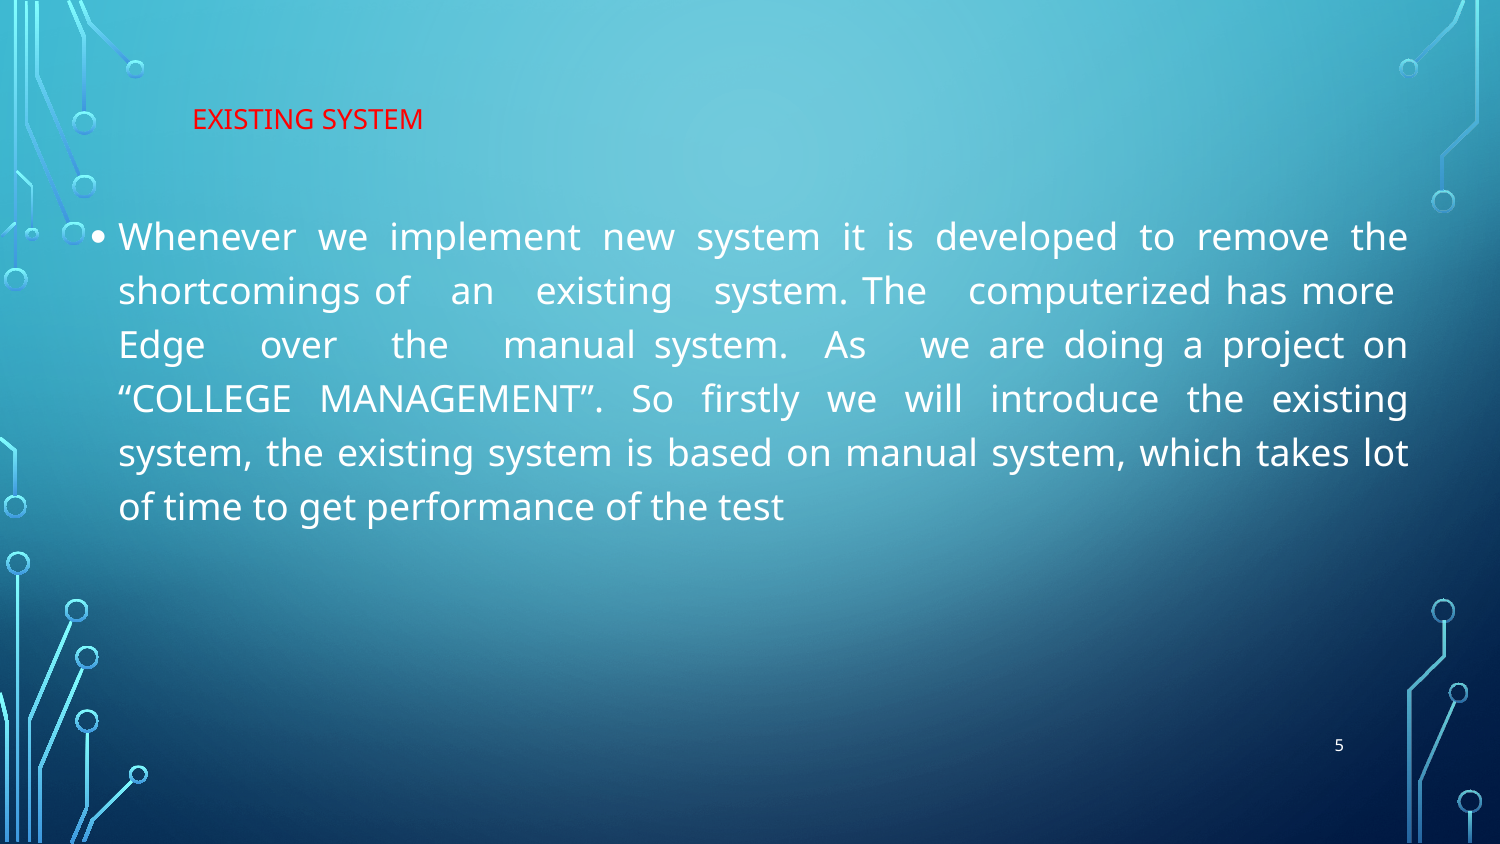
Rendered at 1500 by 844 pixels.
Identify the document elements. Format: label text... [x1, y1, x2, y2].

title Existing System [112, 44, 1463, 173]
list Whenever we implement new system it is developed to remove the shortcomings of an existing system. The computerized has more Edge over the manual system. As we are doing a project on “COLLEGE MANAGEMENT”. So firstly we will introduce the existing system, the existing system is based on manual system, which takes lot of time to get performance of the test [75, 196, 1425, 758]
slide_number 5 [1264, 723, 1360, 769]
